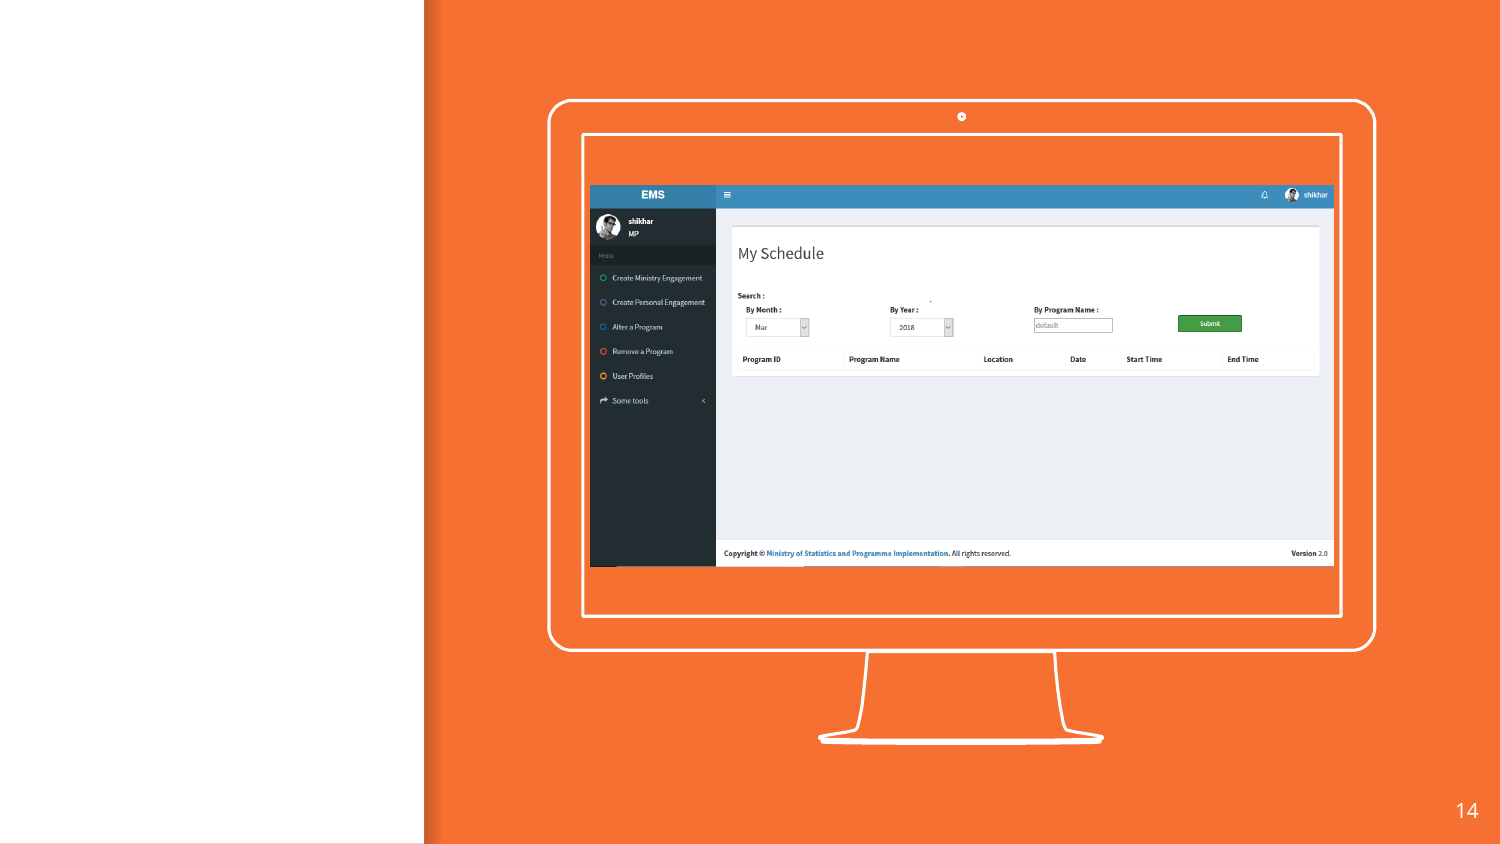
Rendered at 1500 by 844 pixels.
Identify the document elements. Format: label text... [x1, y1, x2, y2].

slide_number 14 [1403, 779, 1494, 844]
text_box Place your screenshot here [583, 134, 1341, 618]
text_box [548, 100, 1375, 744]
picture [590, 185, 1334, 568]
